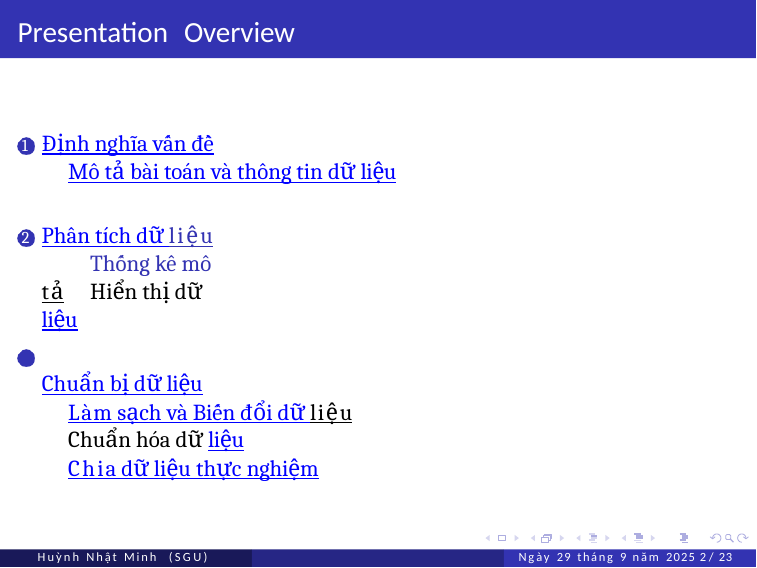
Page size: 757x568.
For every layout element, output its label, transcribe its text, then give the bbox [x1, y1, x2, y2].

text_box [0, 549, 757, 568]
picture [17, 229, 35, 247]
title Presentation Overview [15, 10, 596, 108]
text_box Định nghĩa vấn đề Mô tả bài toán và thông tin dữ liệu Phân tích dữ liệu Thống kê mô tả Hiển thị dữ liệu Chuẩn bị dữ liệu Làm sạch và Biến đổi dữ liệu Chuẩn hóa dữ liệu Chia dữ liệu thực nghiệm [19, 126, 425, 481]
picture [17, 137, 35, 155]
picture [17, 349, 35, 367]
